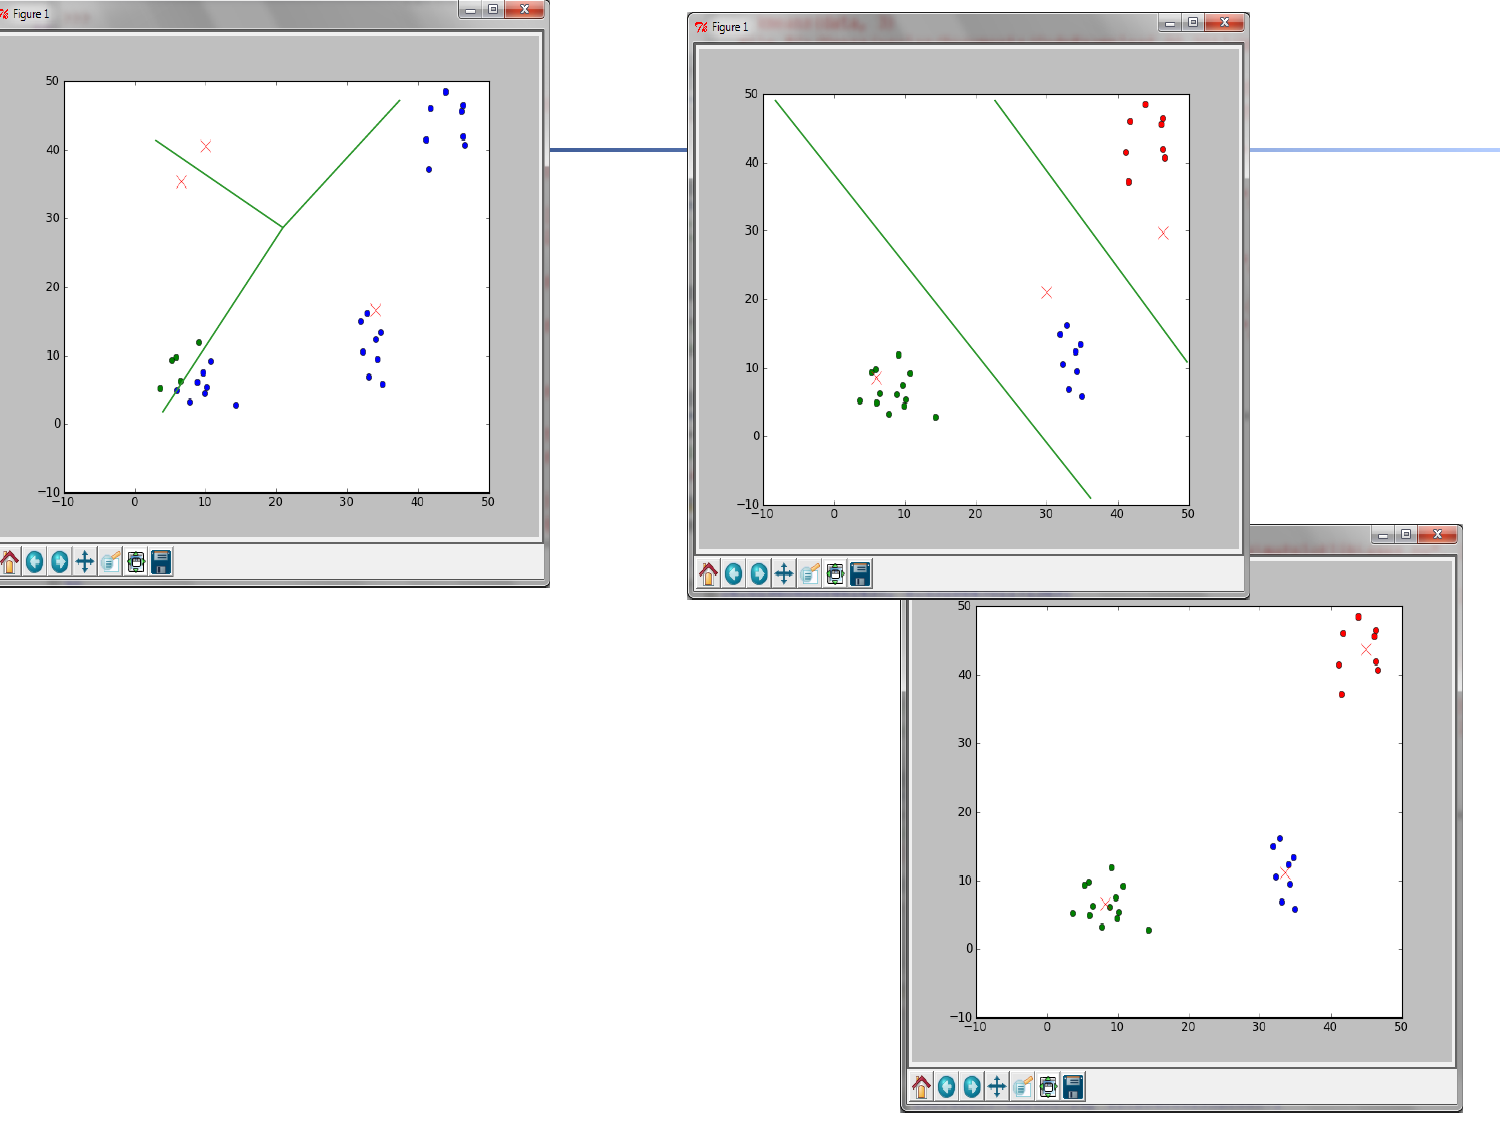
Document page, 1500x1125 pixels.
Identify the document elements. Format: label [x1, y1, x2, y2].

text_box [162, 235, 284, 413]
text_box [282, 99, 401, 228]
picture [687, 12, 1463, 1113]
text_box [774, 99, 1092, 499]
picture [0, 0, 551, 588]
text_box [994, 99, 1188, 363]
text_box [154, 139, 277, 228]
